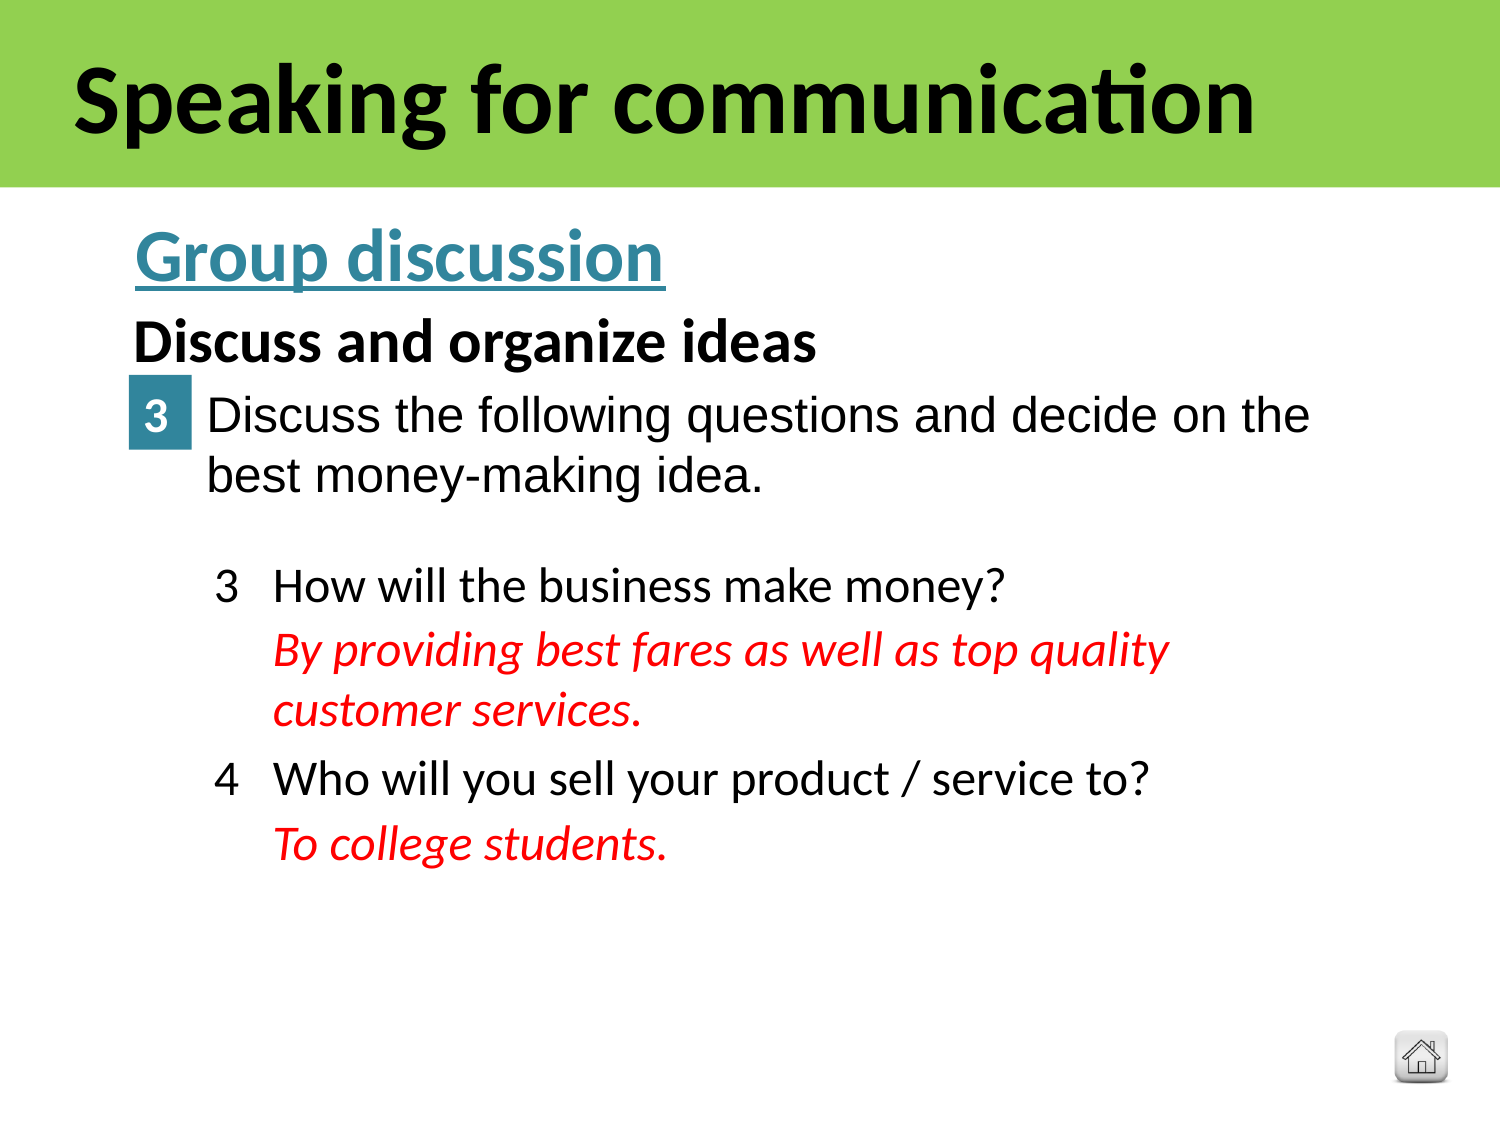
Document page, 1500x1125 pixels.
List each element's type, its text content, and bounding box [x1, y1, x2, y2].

text_box 3 How will the business make money? [199, 521, 1383, 621]
text_box Discuss and organize ideas [118, 292, 891, 383]
text_box Group discussion [120, 199, 681, 292]
text_box Speaking for communication [0, 0, 1500, 190]
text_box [128, 374, 1430, 512]
text_box 4 Who will you sell your product / service to? [199, 745, 1172, 813]
text_box By providing best fares as well as top quality customer services. [199, 609, 1348, 745]
text_box To college students. [257, 803, 938, 878]
picture [1382, 1019, 1460, 1097]
